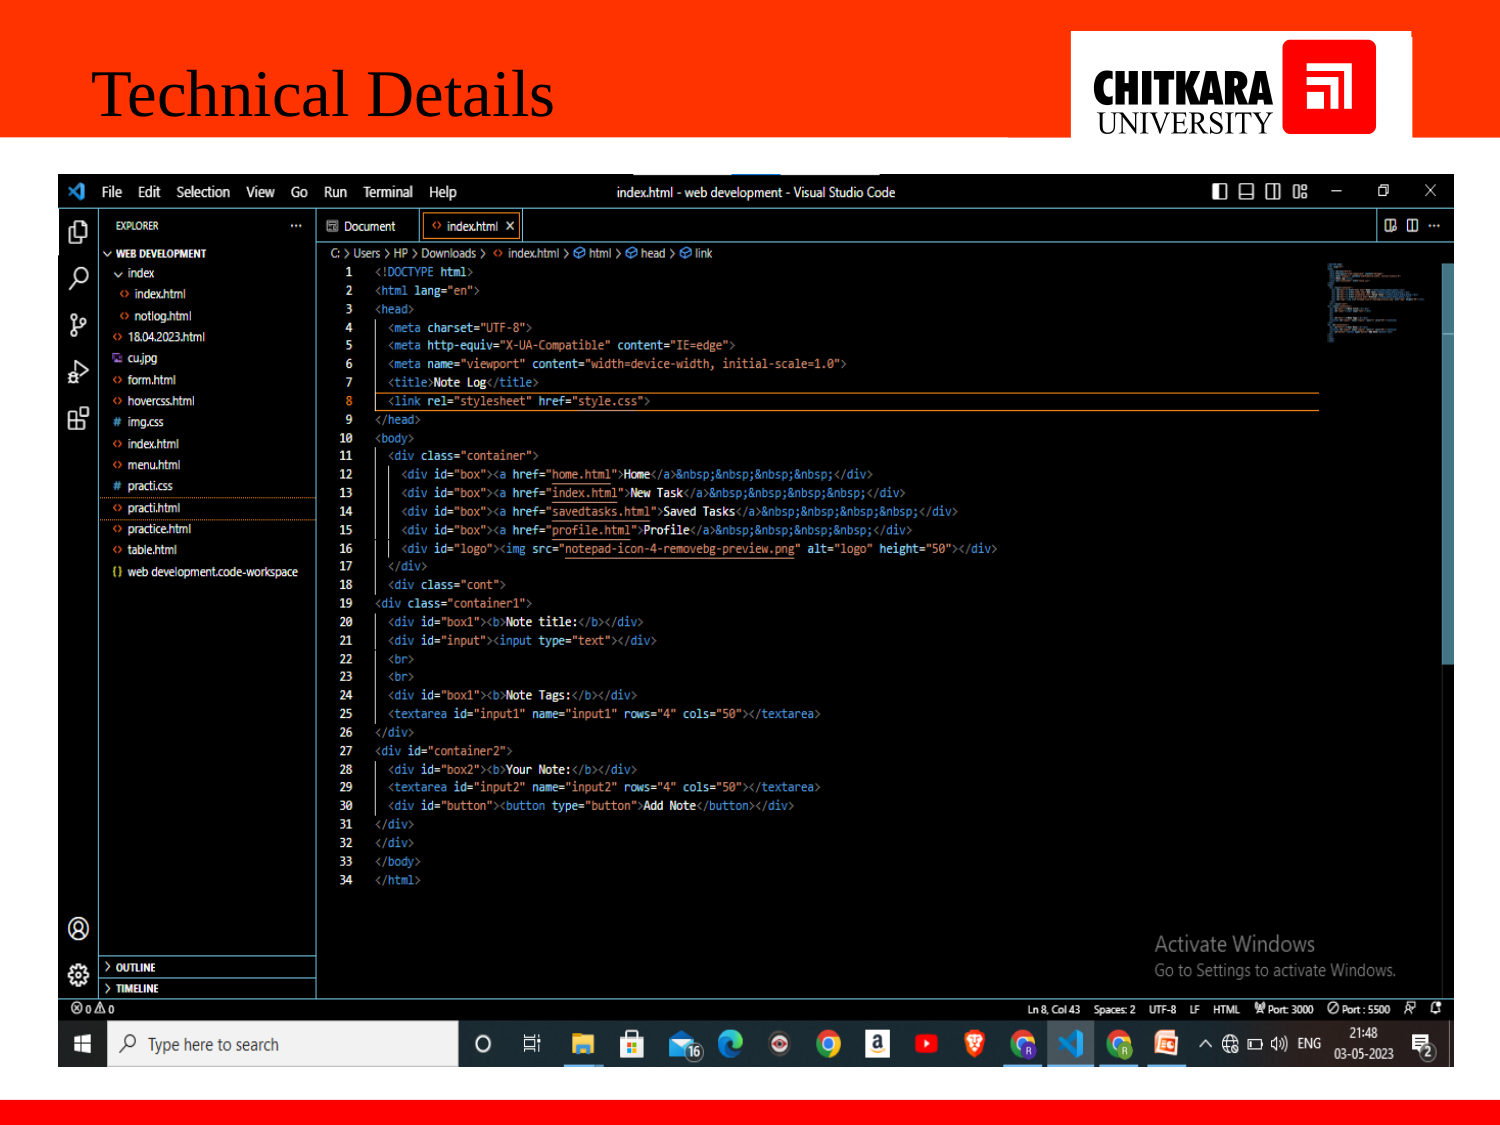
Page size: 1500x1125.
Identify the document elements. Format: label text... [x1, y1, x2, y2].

picture [58, 174, 1454, 1067]
picture [1074, 37, 1391, 138]
text_box Technical Details [76, 42, 963, 138]
